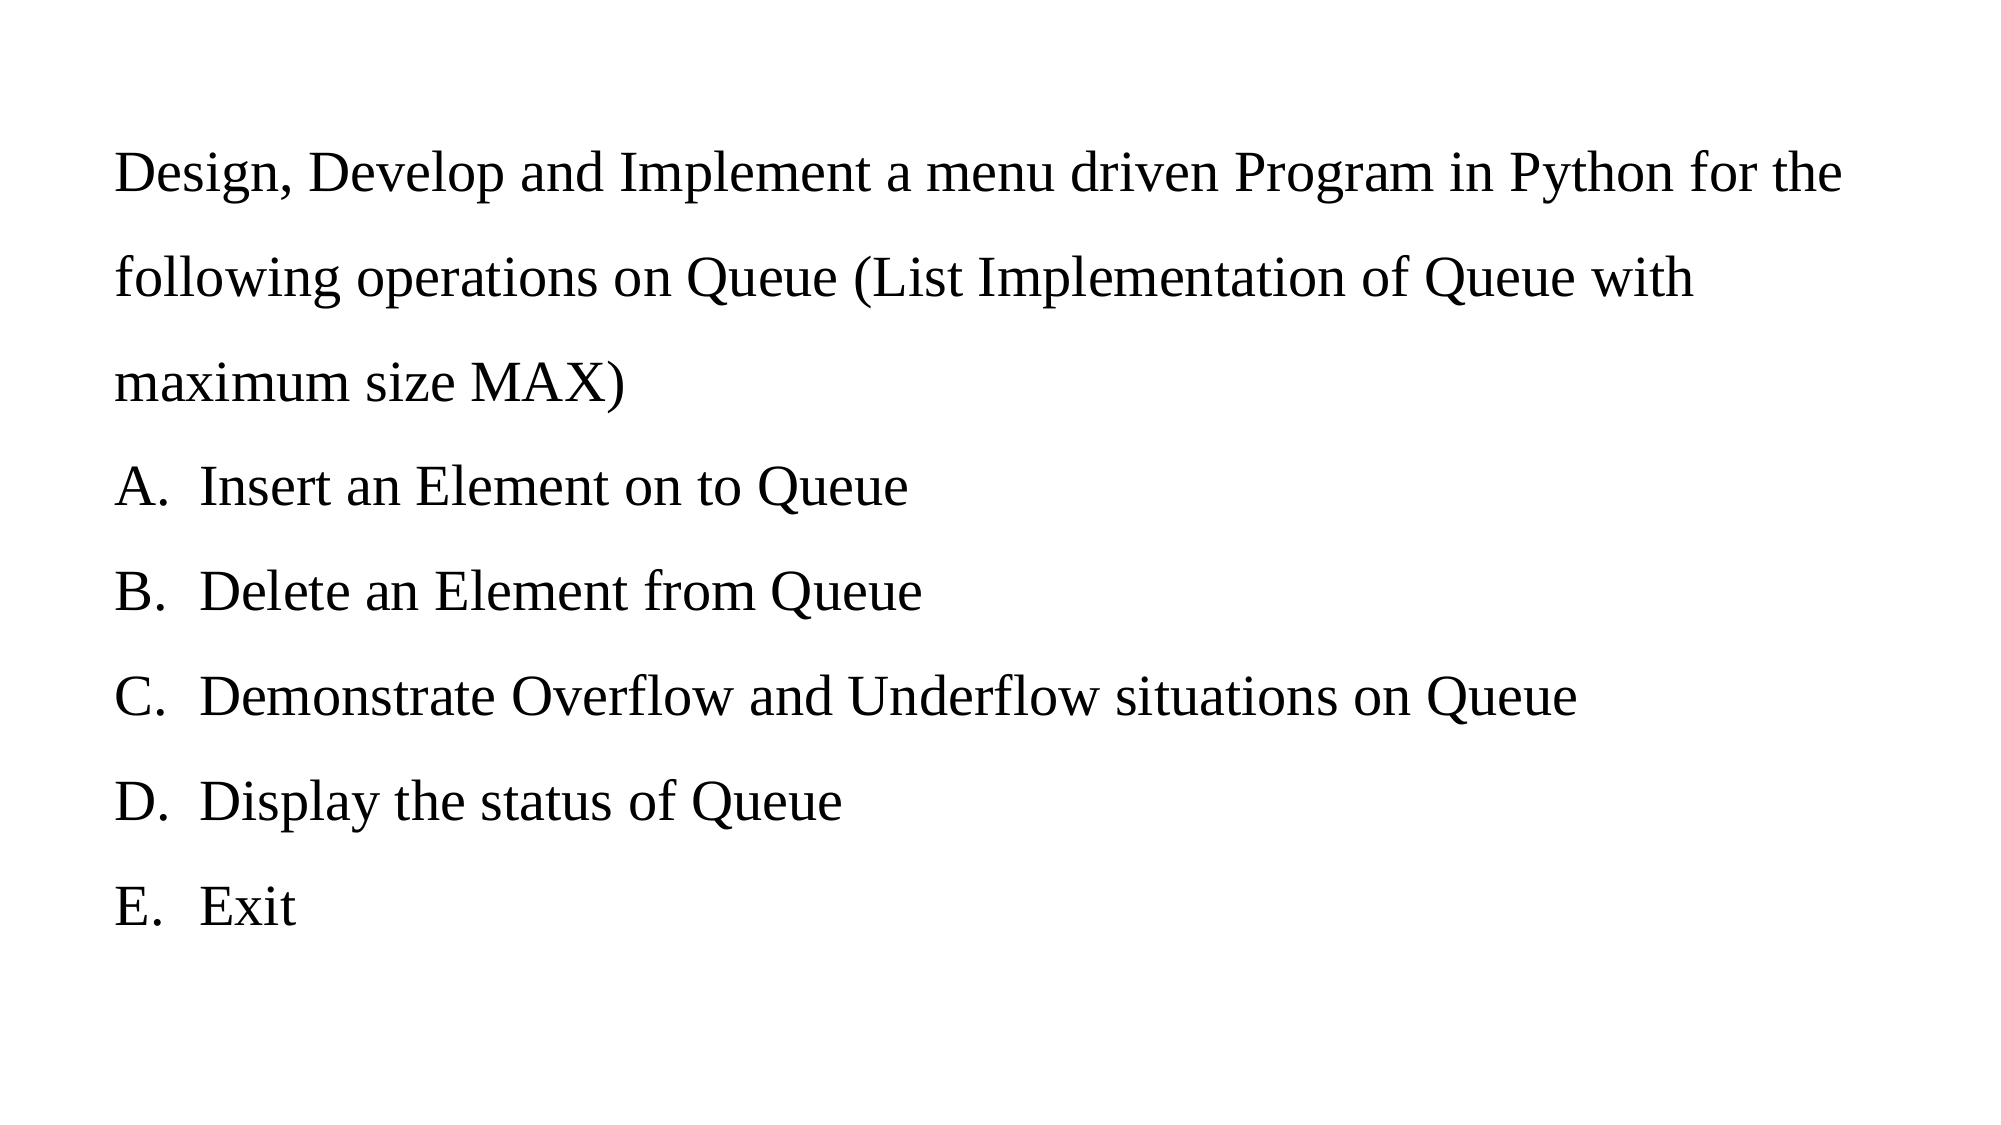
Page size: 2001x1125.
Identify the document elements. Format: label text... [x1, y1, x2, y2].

text_box Design, Develop and Implement a menu driven Program in Python for the following operations on Queue (List Implementation of Queue with maximum size MAX) Insert an Element on to Queue Delete an Element from Queue Demonstrate Overflow and Underflow situations on Queue Display the status of Queue Exit [99, 90, 1922, 945]
